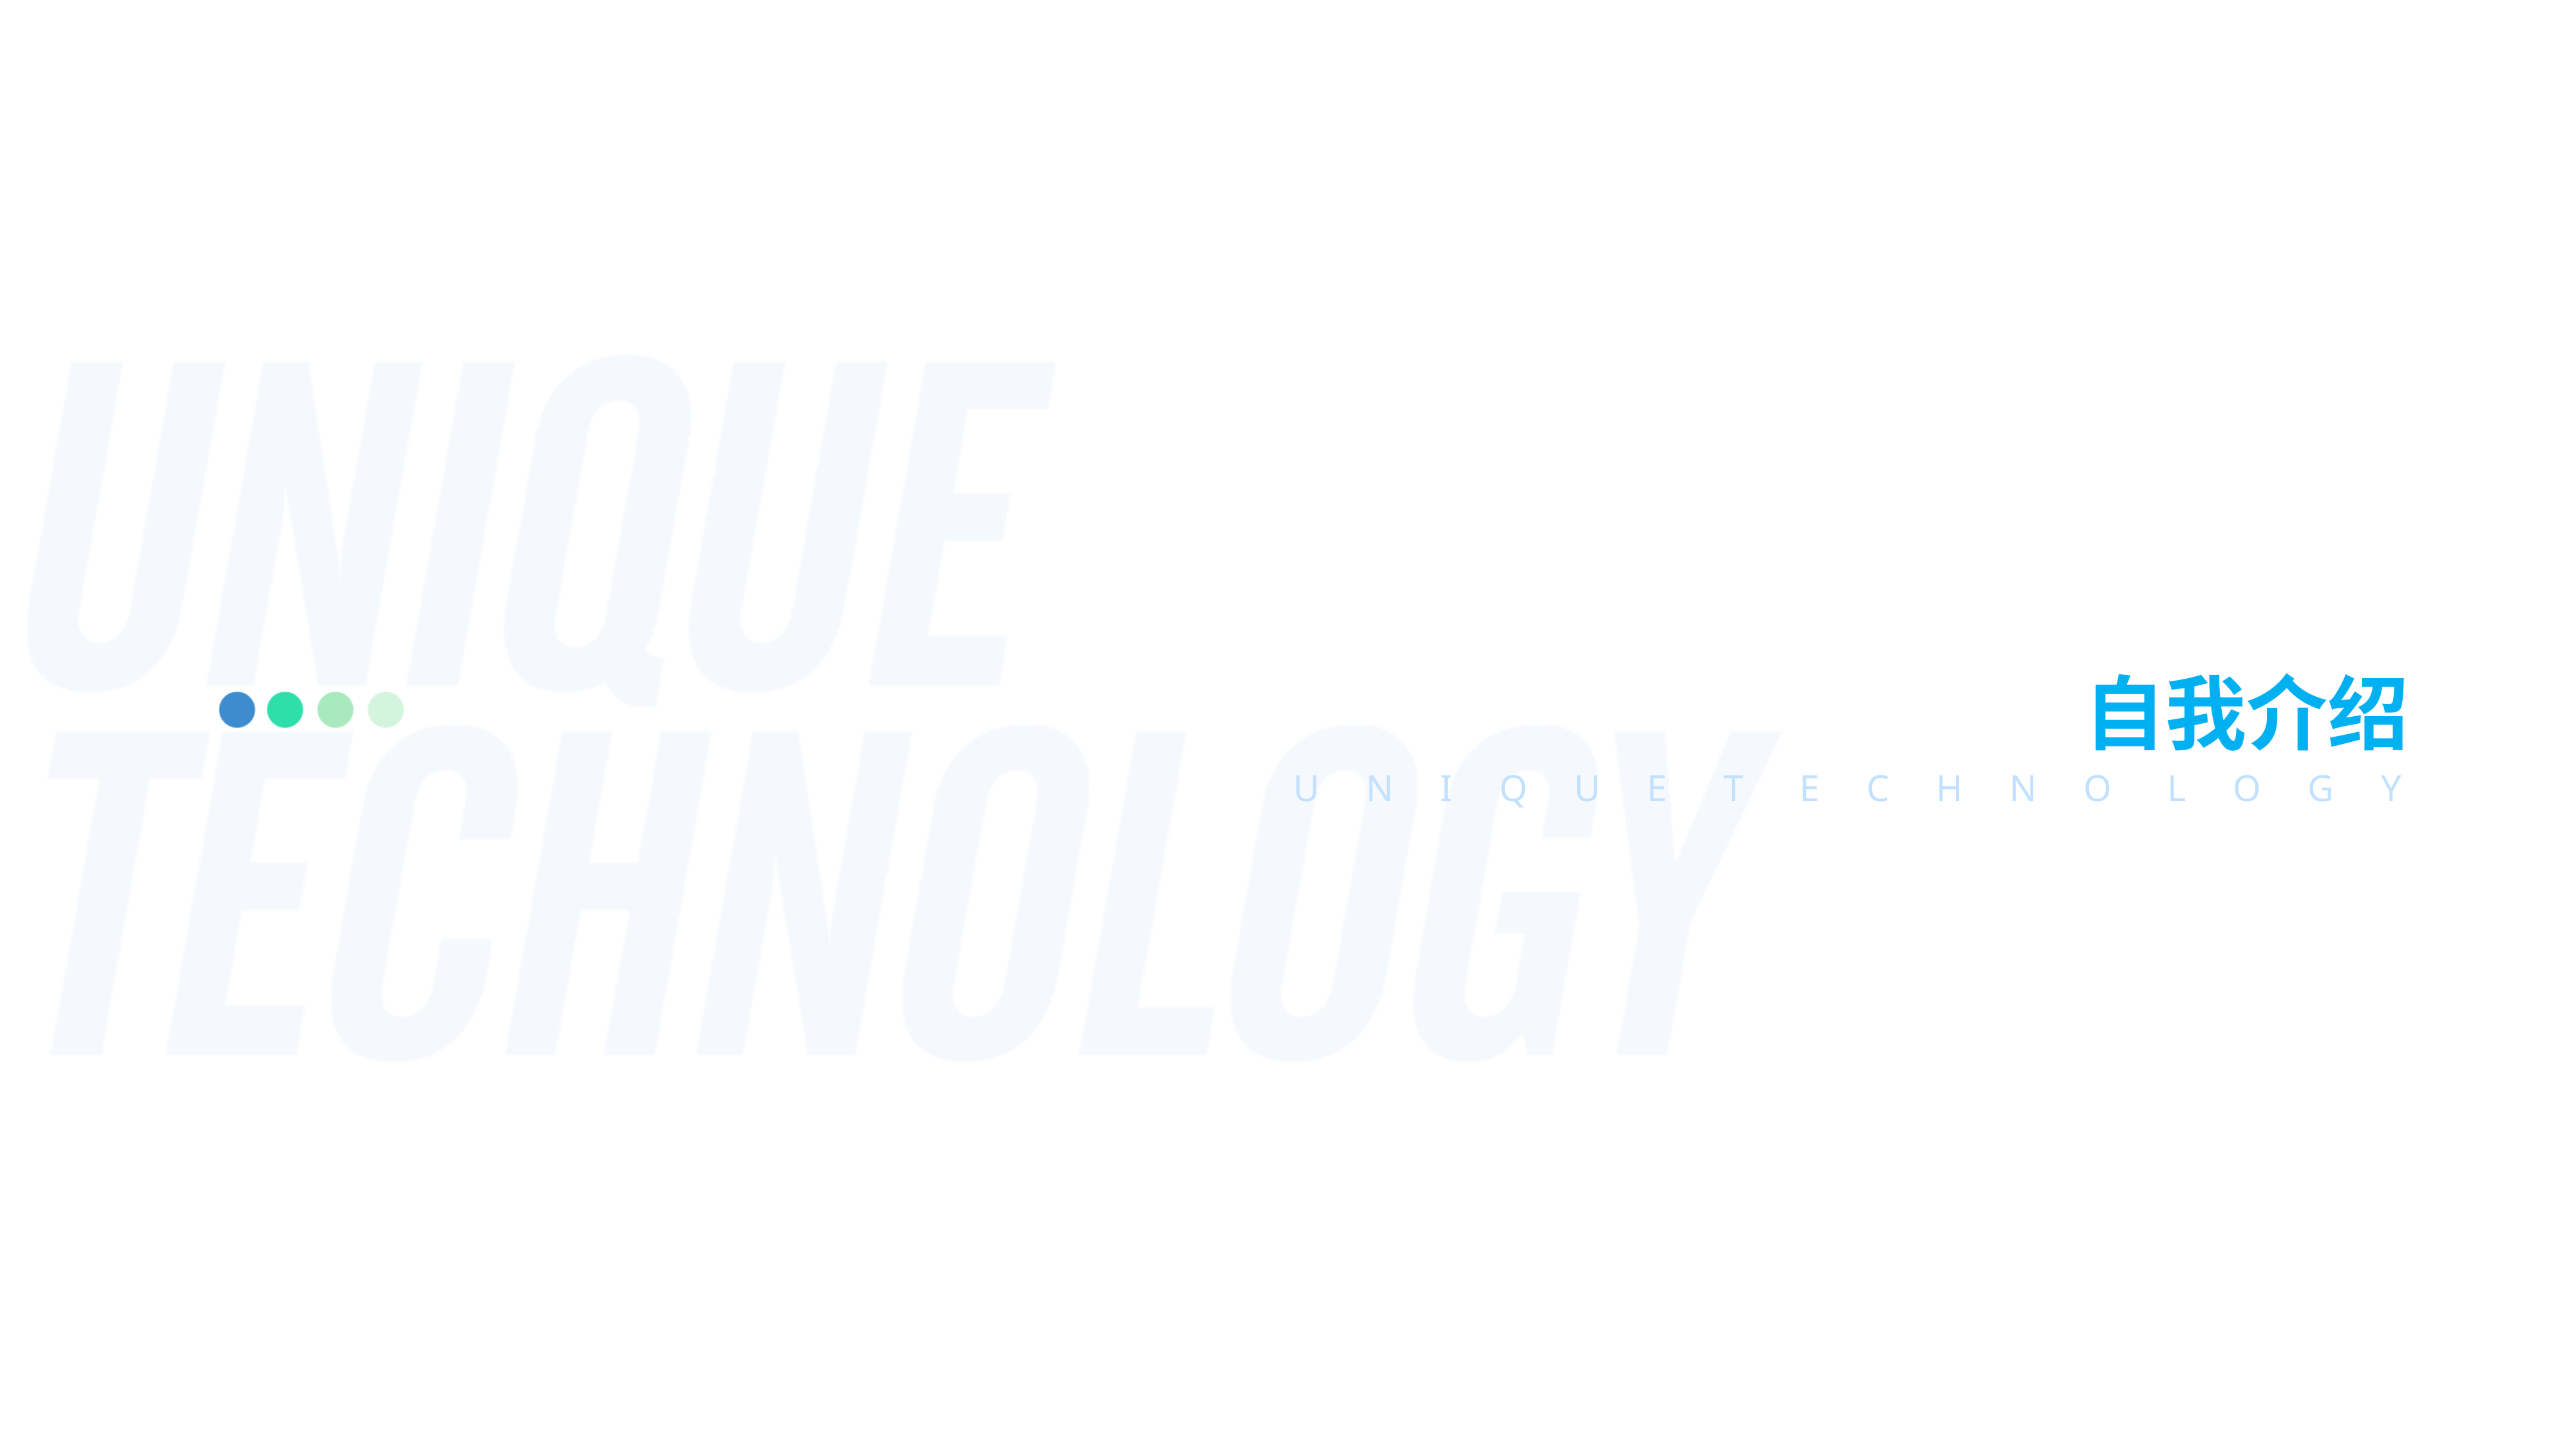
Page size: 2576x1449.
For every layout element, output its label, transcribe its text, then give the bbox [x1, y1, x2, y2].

picture [0, 306, 1904, 1121]
text_box U N I Q U E T E C H N O L O G Y [1909, 758, 2407, 822]
text_box 自我介绍 [1909, 644, 2414, 772]
